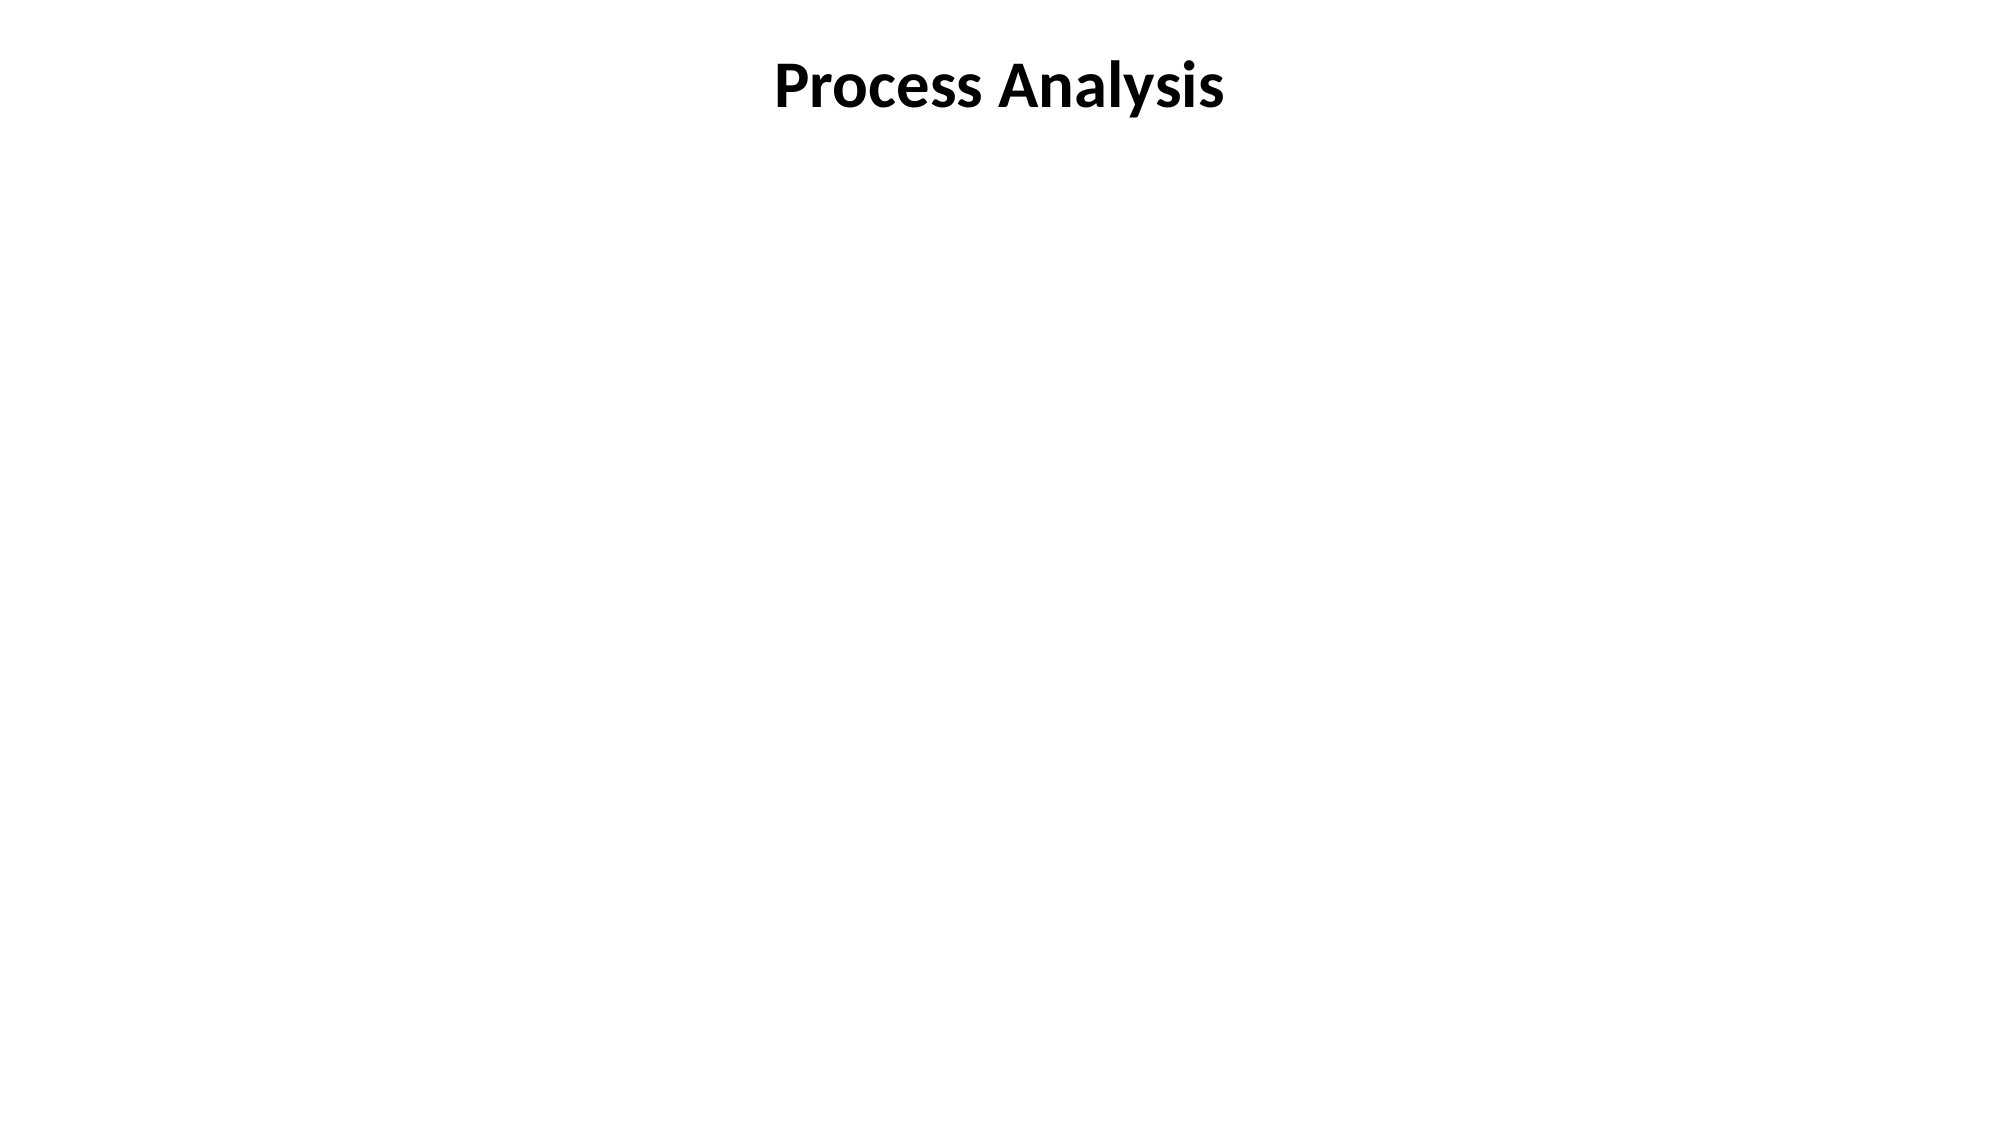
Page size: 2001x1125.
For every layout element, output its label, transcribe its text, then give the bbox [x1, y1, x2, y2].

title Process Analysis [324, 0, 1675, 175]
